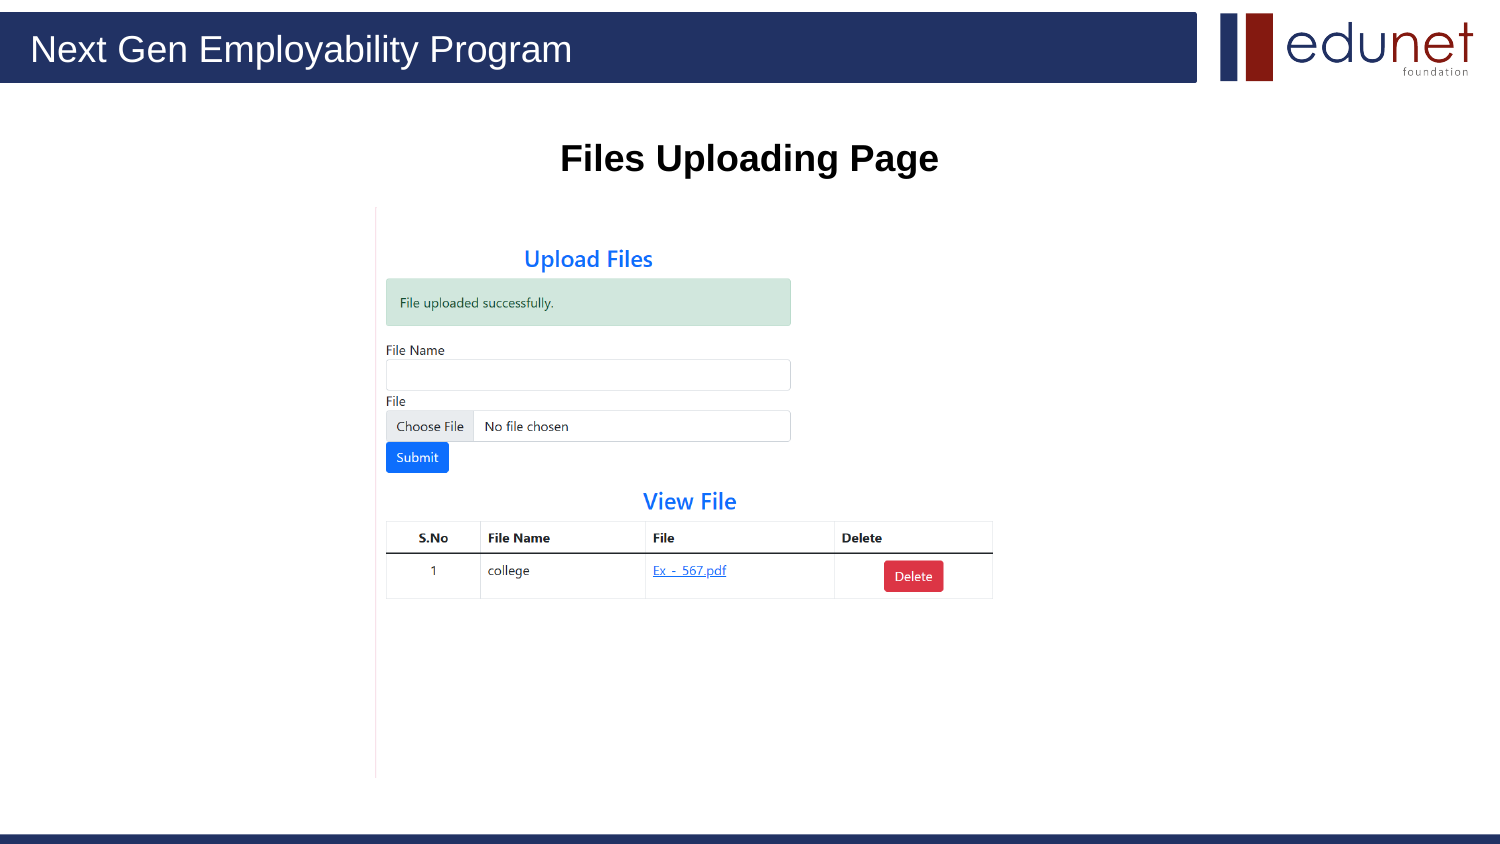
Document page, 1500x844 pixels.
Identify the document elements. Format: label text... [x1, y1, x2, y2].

picture [375, 207, 1174, 778]
picture [1279, 14, 1482, 83]
title Files Uploading Page [103, 104, 1397, 208]
